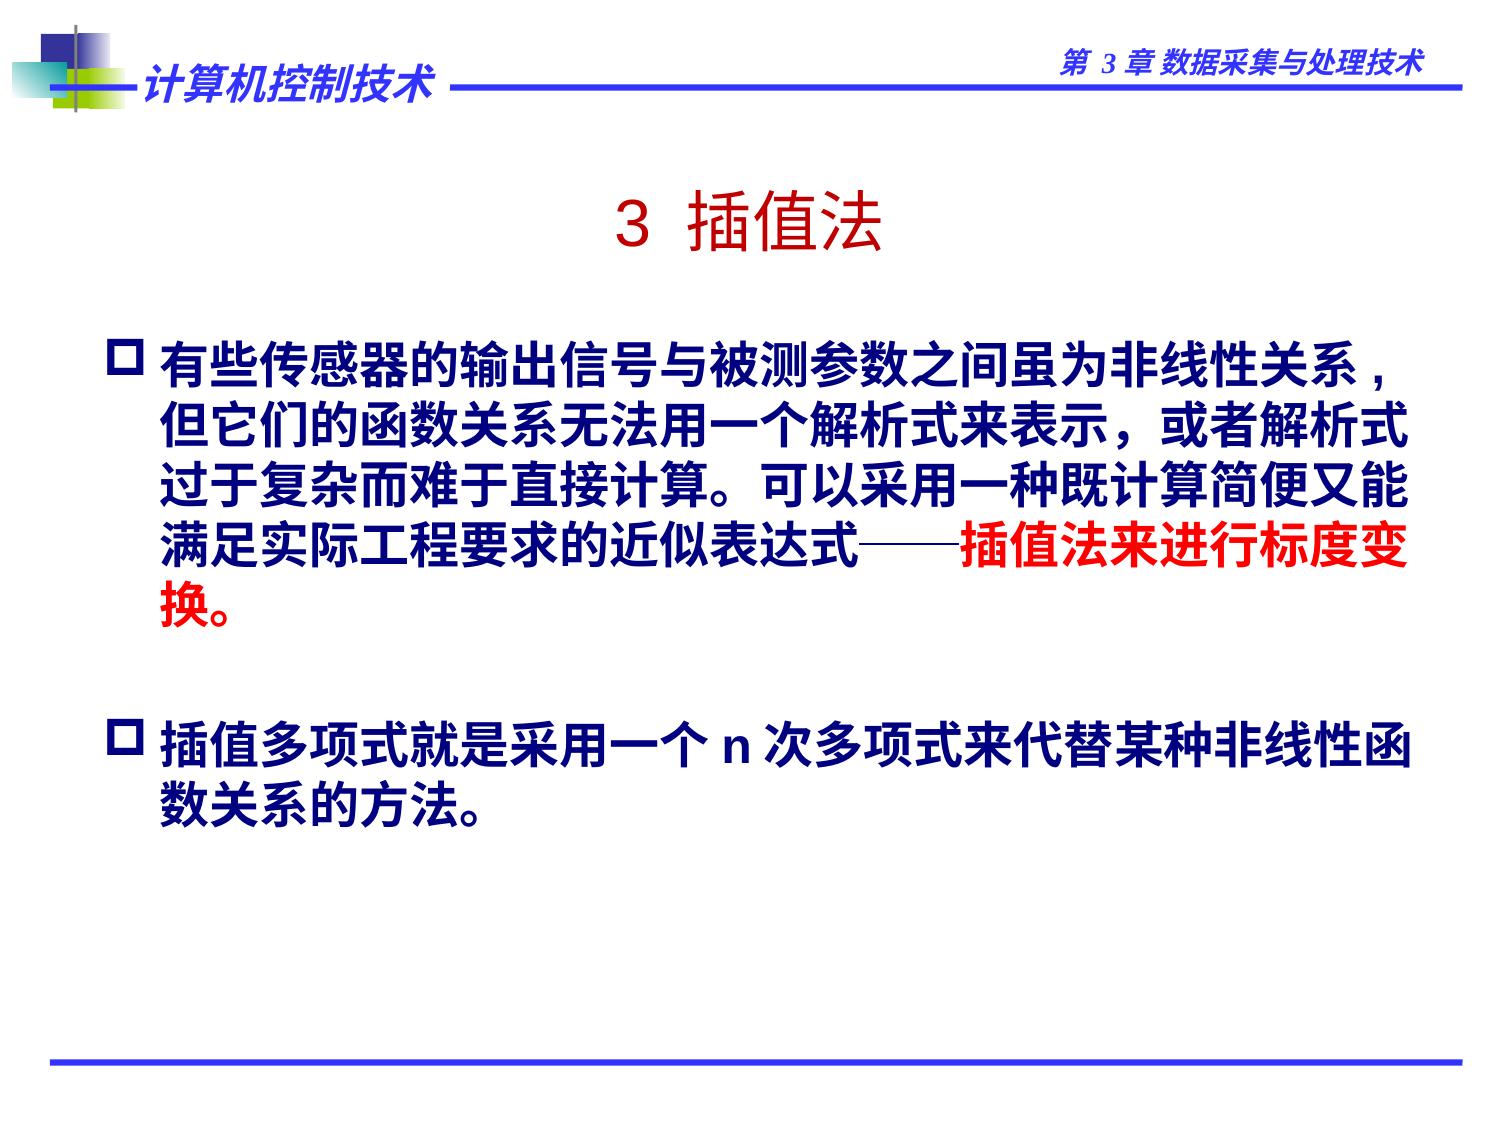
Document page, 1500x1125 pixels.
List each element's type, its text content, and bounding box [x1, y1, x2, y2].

title 3 插值法 [75, 172, 1426, 291]
list 有些传感器的输出信号与被测参数之间虽为非线性关系, 但它们的函数关系无法用一个解析式来表示，或者解析式过于复杂而难于直接计算。可以采用一种既计算简便又能满足实际工程要求的近似表达式──插值法来进行标度变换。 插值多项式就是采用一个n次多项式来代替某种非线性函数关系的方法。 [88, 326, 1439, 910]
